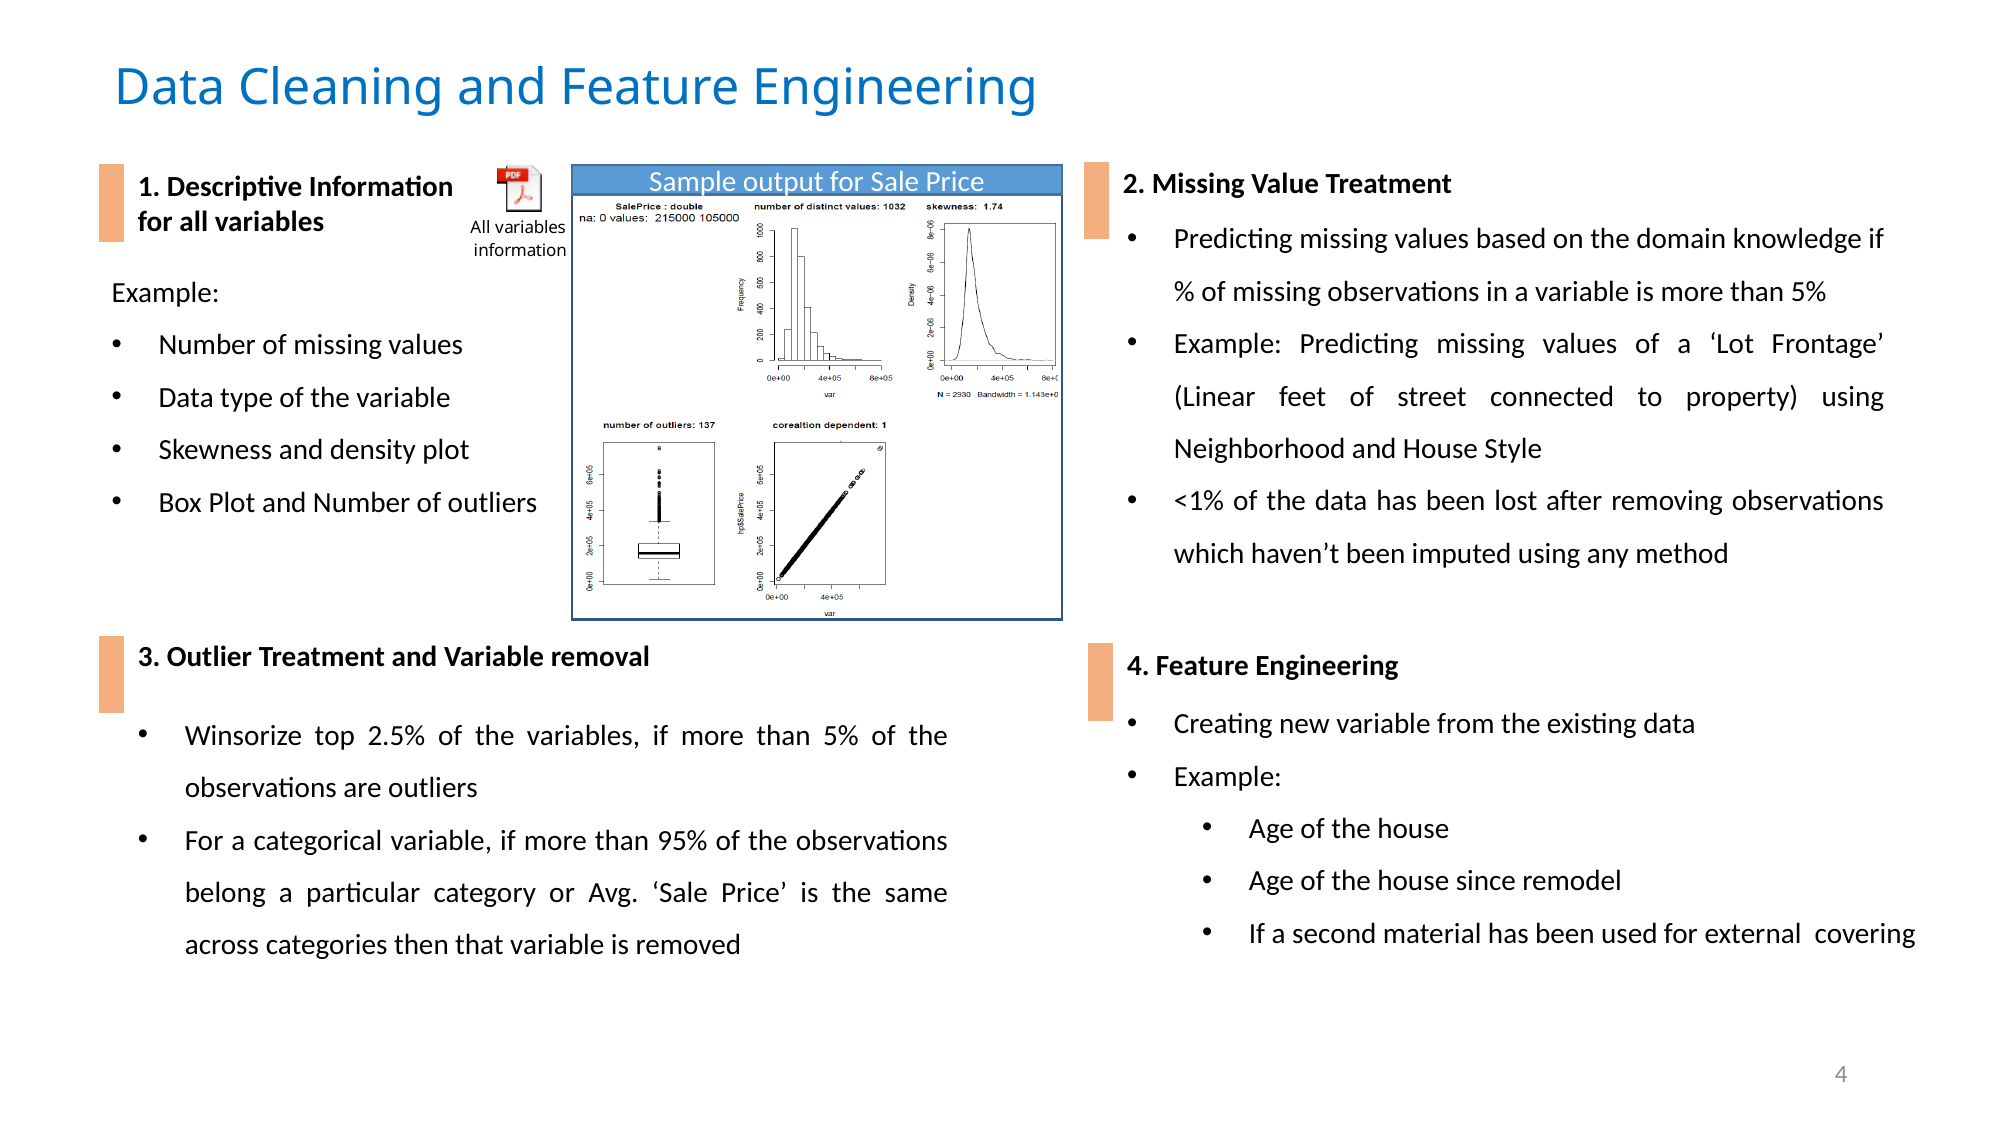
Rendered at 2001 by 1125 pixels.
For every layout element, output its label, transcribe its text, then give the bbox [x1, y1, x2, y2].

text_box Predicting missing values based on the domain knowledge if % of missing observations in a variable is more than 5% Example: Predicting missing values of a ‘Lot Frontage’ (Linear feet of street connected to property) using Neighborhood and House Style <1% of the data has been lost after removing observations which haven’t been imputed using any method [1112, 194, 1900, 577]
picture [567, 194, 1058, 620]
text_box [571, 196, 1063, 621]
text_box Data Cleaning and Feature Engineering [99, 22, 1900, 154]
text_box Creating new variable from the existing data Example: Age of the house Age of the house since remodel If a second material has been used for external covering [1112, 679, 1953, 957]
text_box [99, 636, 124, 713]
text_box [1084, 162, 1109, 239]
text_box Sample output for Sale Price [571, 164, 1063, 196]
text_box Winsorize top 2.5% of the variables, if more than 5% of the observations are outliers For a categorical variable, if more than 95% of the observations belong a particular category or Avg. ‘Sale Price’ is the same across categories then that variable is removed [123, 691, 964, 969]
text_box 1. Descriptive Information for all variables [123, 159, 479, 245]
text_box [452, 165, 589, 284]
text_box 3. Outlier Treatment and Variable removal [123, 630, 713, 680]
text_box [99, 164, 123, 242]
text_box Example: Number of missing values Data type of the variable Skewness and density plot Box Plot and Number of outliers [96, 248, 567, 526]
text_box 4. Feature Engineering [1112, 638, 1468, 679]
text_box 2. Missing Value Treatment [1108, 156, 1553, 207]
text_box [1088, 643, 1112, 721]
slide_number 4 [1412, 1042, 1863, 1103]
